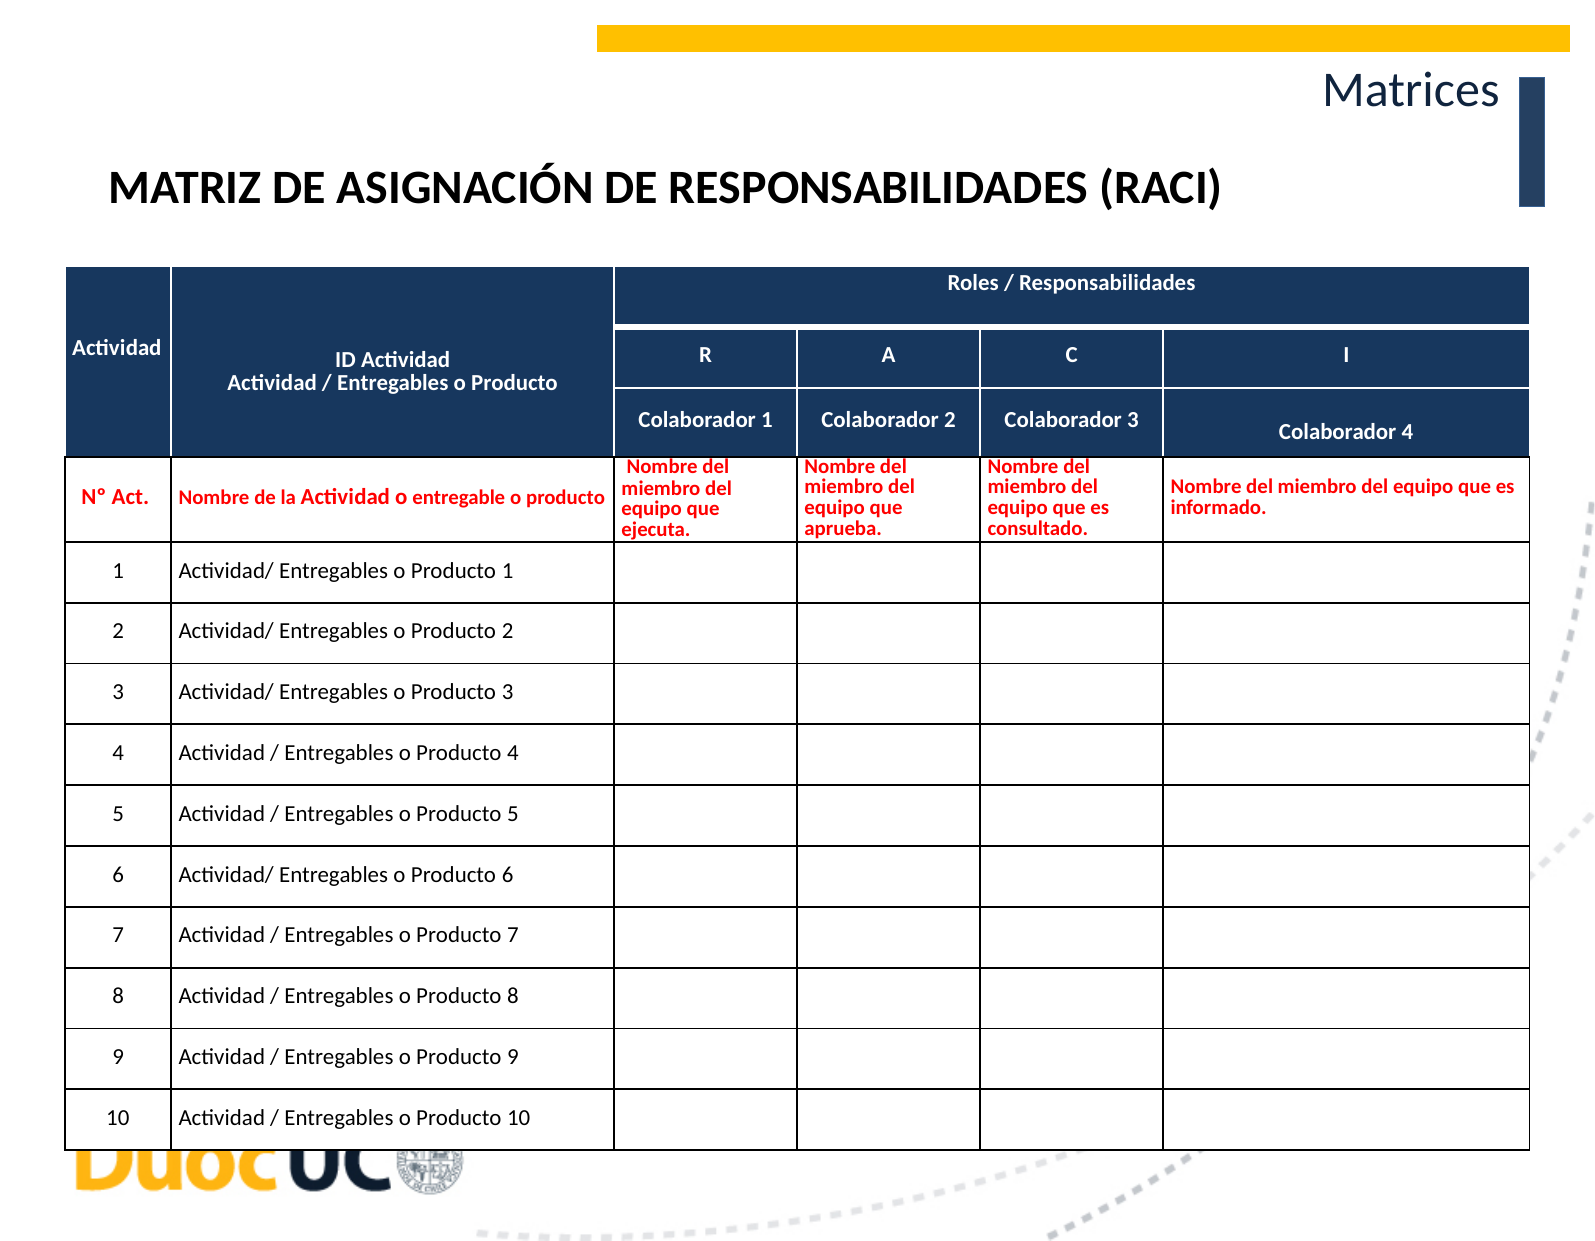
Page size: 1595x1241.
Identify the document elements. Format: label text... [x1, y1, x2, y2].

table_cell Actividad / Entregables o Producto 10 [172, 1090, 613, 1149]
table_cell Actividad / Entregables o Producto 4 [172, 725, 613, 784]
table_cell [1164, 543, 1529, 602]
table_cell Actividad / Entregables o Producto 8 [172, 969, 613, 1028]
table_cell [1164, 725, 1529, 784]
table_cell Actividad/ Entregables o Producto 3 [172, 664, 613, 723]
table_cell [798, 908, 979, 967]
table_cell [1164, 1090, 1529, 1149]
table_cell C [981, 330, 1162, 387]
table_cell [981, 725, 1162, 784]
table_cell [981, 604, 1162, 663]
table_cell [615, 604, 796, 663]
table_cell [615, 1090, 796, 1149]
table_cell [615, 725, 796, 784]
table_cell Actividad / Entregables o Producto 7 [172, 908, 613, 967]
table_cell 9 [66, 1029, 170, 1088]
table_header Roles / Responsabilidades [615, 267, 1529, 324]
table_cell 8 [66, 969, 170, 1028]
table_cell [1164, 908, 1529, 967]
table_cell Actividad/ Entregables o Producto 2 [172, 604, 613, 663]
table_cell [1164, 969, 1529, 1028]
table_cell [615, 969, 796, 1028]
table_cell [798, 847, 979, 906]
table_cell [981, 969, 1162, 1028]
table_cell Nombre del miembro del equipo que aprueba. [798, 458, 979, 541]
table_cell [1164, 604, 1529, 663]
table_cell [1164, 664, 1529, 723]
table_cell Actividad / Entregables o Producto 9 [172, 1029, 613, 1088]
table_cell [798, 786, 979, 845]
table_cell [615, 543, 796, 602]
table_cell [798, 725, 979, 784]
table_cell [981, 786, 1162, 845]
table_cell I [1164, 330, 1529, 387]
table_cell [798, 1029, 979, 1088]
table_cell [981, 908, 1162, 967]
table_cell [615, 847, 796, 906]
table_cell Colaborador 3 [981, 389, 1162, 456]
table_cell Nombre de la Actividad o entregable o producto [172, 458, 613, 541]
table_cell 2 [66, 604, 170, 663]
table_cell 1 [66, 543, 170, 602]
table_cell Colaborador 1 [615, 389, 796, 456]
title Matrices [79, 49, 1516, 125]
table_cell [615, 908, 796, 967]
table_cell [1164, 786, 1529, 845]
table_cell Actividad/ Entregables o Producto 6 [172, 847, 613, 906]
picture [0, 0, 1595, 1241]
table_cell Colaborador 2 [798, 389, 979, 456]
table_cell [981, 1029, 1162, 1088]
table_cell [981, 664, 1162, 723]
table_cell A [798, 330, 979, 387]
table_cell Actividad/ Entregables o Producto 1 [172, 543, 613, 602]
table_cell 3 [66, 664, 170, 723]
table_cell Nº Act. [66, 458, 170, 541]
table_cell [798, 969, 979, 1028]
table_cell [1164, 1029, 1529, 1088]
table_cell R [615, 330, 796, 387]
table_header ID Actividad Actividad / Entregables o Producto [172, 267, 613, 456]
table_header Actividad [66, 267, 170, 456]
table_cell [1164, 847, 1529, 906]
table_cell Actividad / Entregables o Producto 5 [172, 786, 613, 845]
text_box MATRIZ DE ASIGNACIÓN DE RESPONSABILIDADES (RACI) [86, 147, 1247, 220]
table_cell [615, 1029, 796, 1088]
table_cell [981, 1090, 1162, 1149]
table_cell Nombre del miembro del equipo que es informado. [1164, 458, 1529, 541]
table_cell Colaborador 4 [1164, 389, 1529, 456]
table_cell Nombre del miembro del equipo que es consultado. [981, 458, 1162, 541]
table_cell [798, 664, 979, 723]
table_cell [981, 847, 1162, 906]
table_cell 5 [66, 786, 170, 845]
table_cell [981, 543, 1162, 602]
table_cell 4 [66, 725, 170, 784]
table_cell [798, 604, 979, 663]
table_cell 10 [66, 1090, 170, 1149]
table_cell [615, 786, 796, 845]
table_cell [798, 543, 979, 602]
table_cell [615, 664, 796, 723]
table_cell [798, 1090, 979, 1149]
table_cell 7 [66, 908, 170, 967]
table_cell Nombre del miembro del equipo que ejecuta. [615, 458, 796, 541]
table_cell 6 [66, 847, 170, 906]
